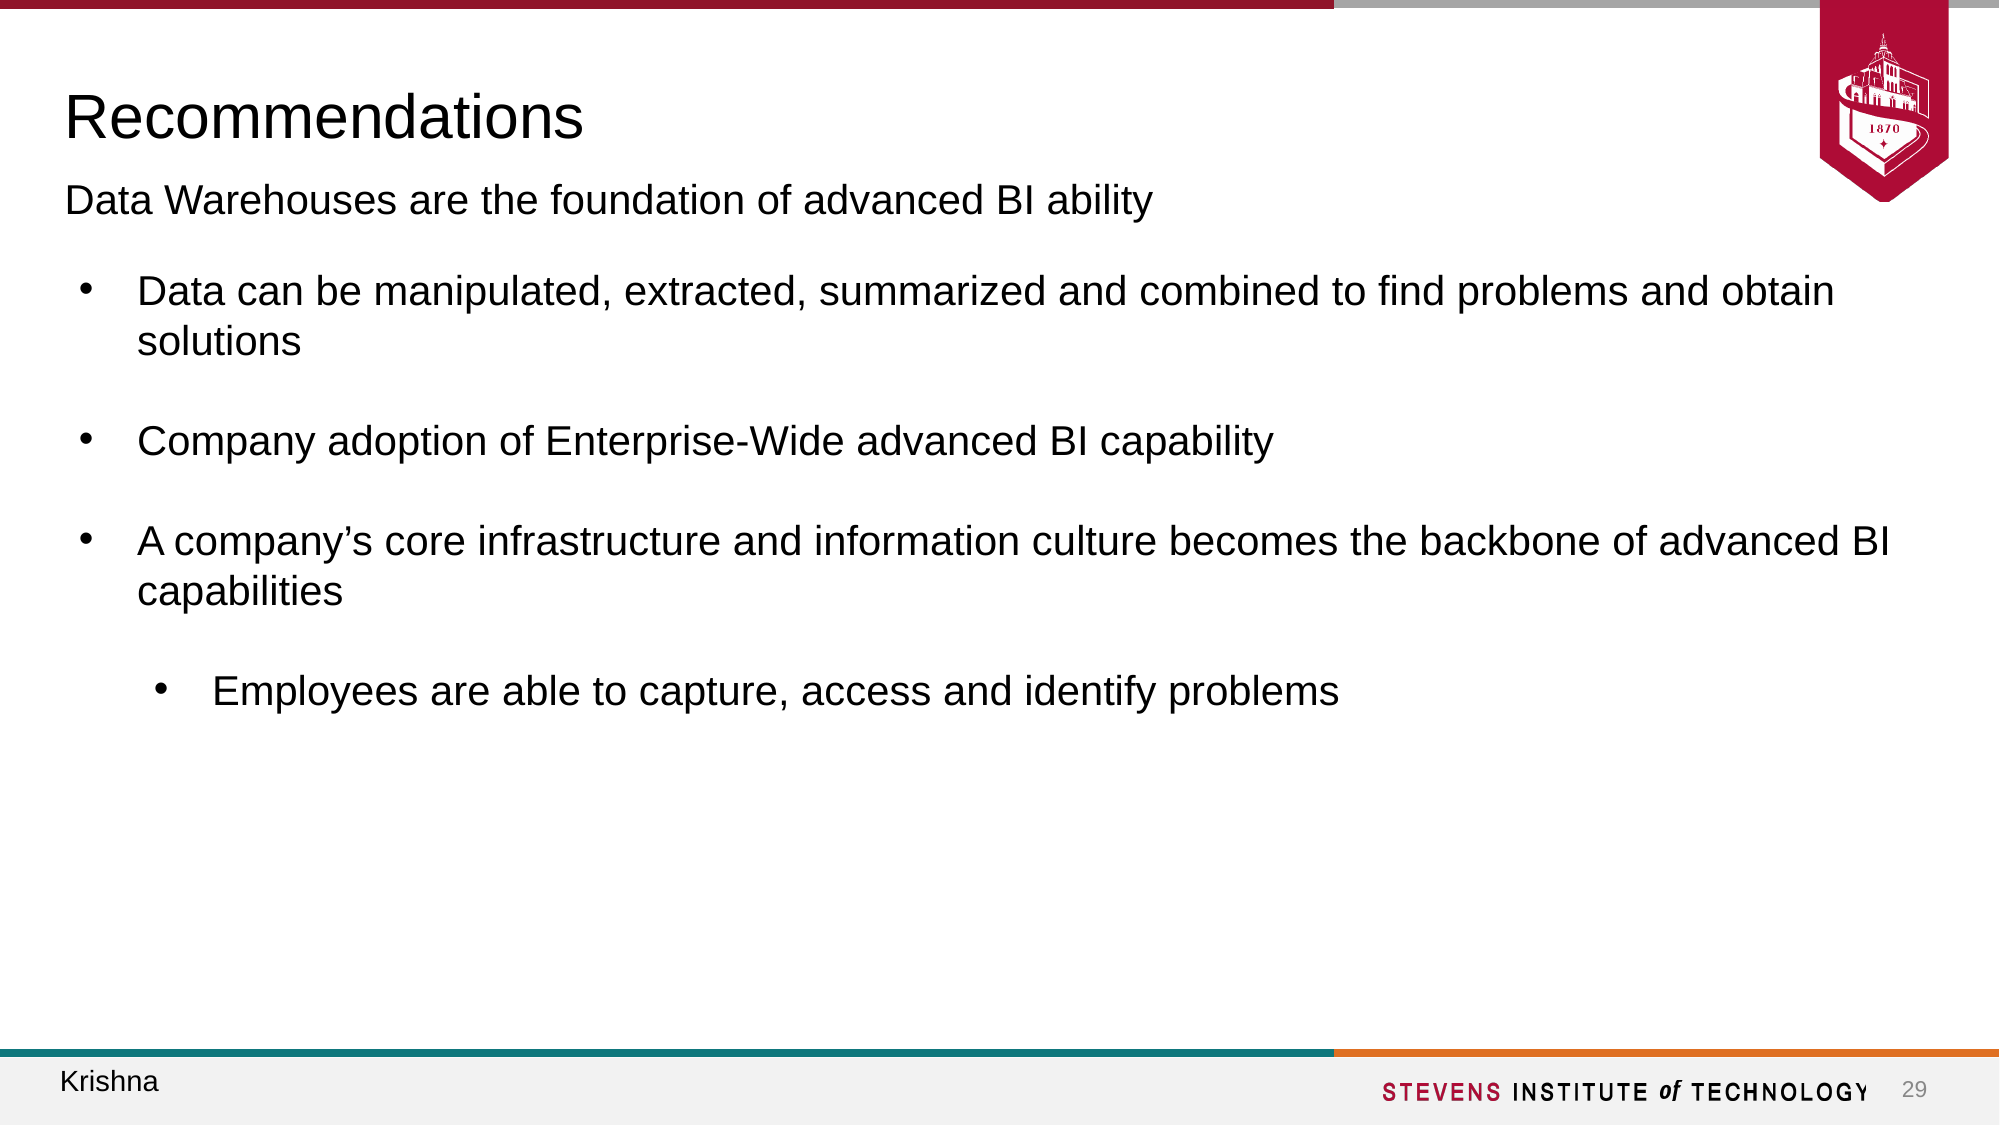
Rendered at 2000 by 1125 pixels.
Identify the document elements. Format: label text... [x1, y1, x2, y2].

list Data Warehouses are the foundation of advanced BI ability [49, 165, 1652, 232]
list Data can be manipulated, extracted, summarized and combined to find problems and obtain solutions Company adoption of Enterprise-Wide advanced BI capability A company’s core infrastructure and information culture becomes the backbone of advanced BI capabilities Employees are able to capture, access and identify problems [47, 256, 1952, 1031]
title Recommendations [49, 68, 1647, 157]
picture [1819, 0, 1949, 202]
list Krishna [44, 1054, 1647, 1122]
slide_number ‹#› [1862, 1057, 1967, 1118]
picture [1647, 1080, 1862, 1101]
